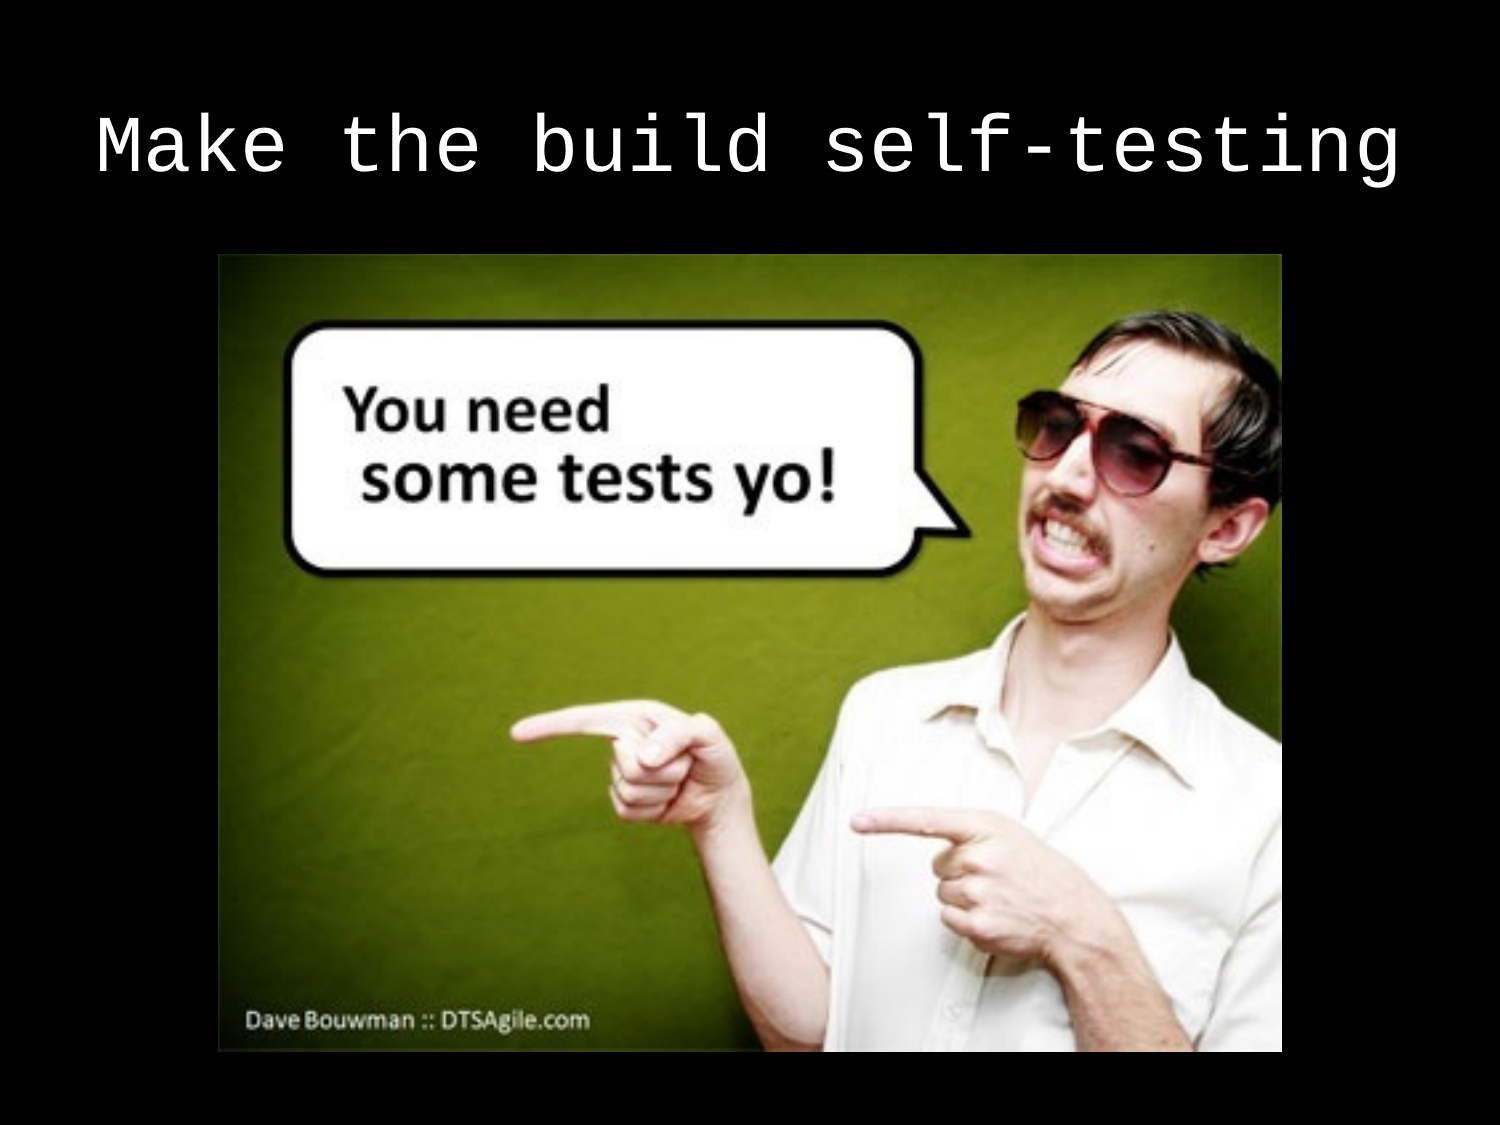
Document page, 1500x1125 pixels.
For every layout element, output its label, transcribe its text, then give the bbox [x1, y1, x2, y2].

picture [218, 253, 1282, 1052]
title Make the build self-testing [0, 45, 1500, 233]
